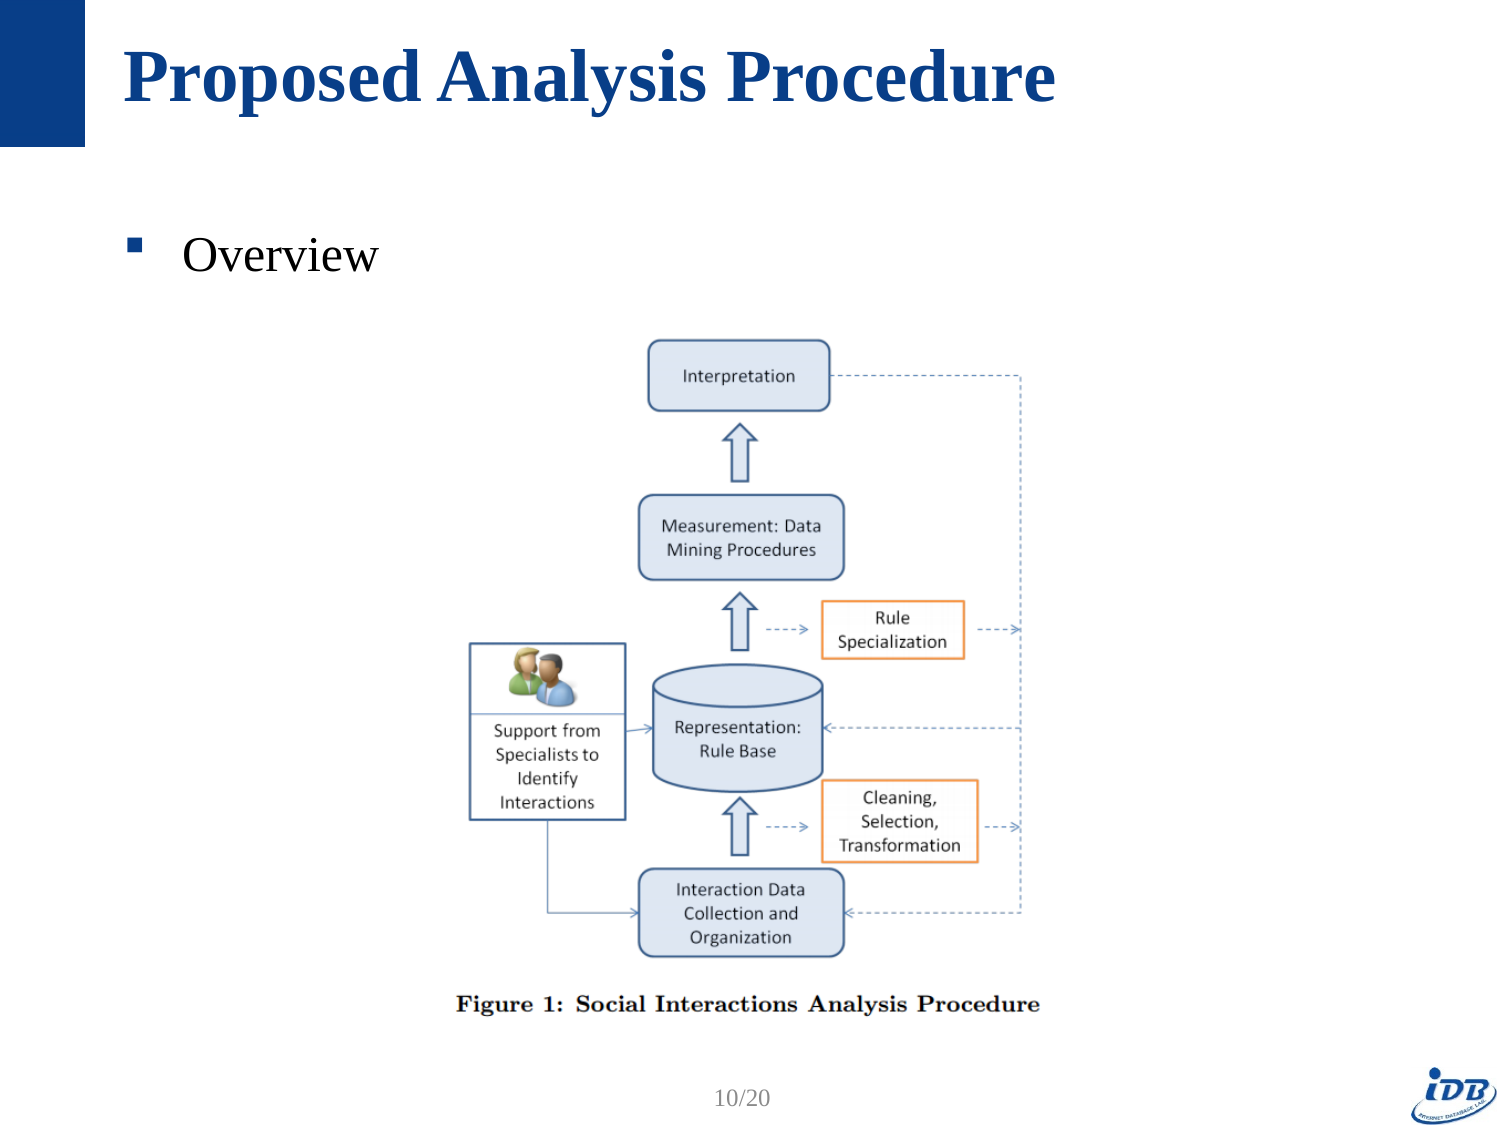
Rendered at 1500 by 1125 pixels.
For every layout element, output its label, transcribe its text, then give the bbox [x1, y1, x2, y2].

picture [1411, 1067, 1497, 1125]
picture [445, 323, 1055, 1026]
picture [0, 0, 85, 147]
title Proposed Analysis Procedure [108, 15, 1379, 140]
slide_number 10/20 [573, 1076, 911, 1118]
list Overview [108, 220, 1471, 1079]
